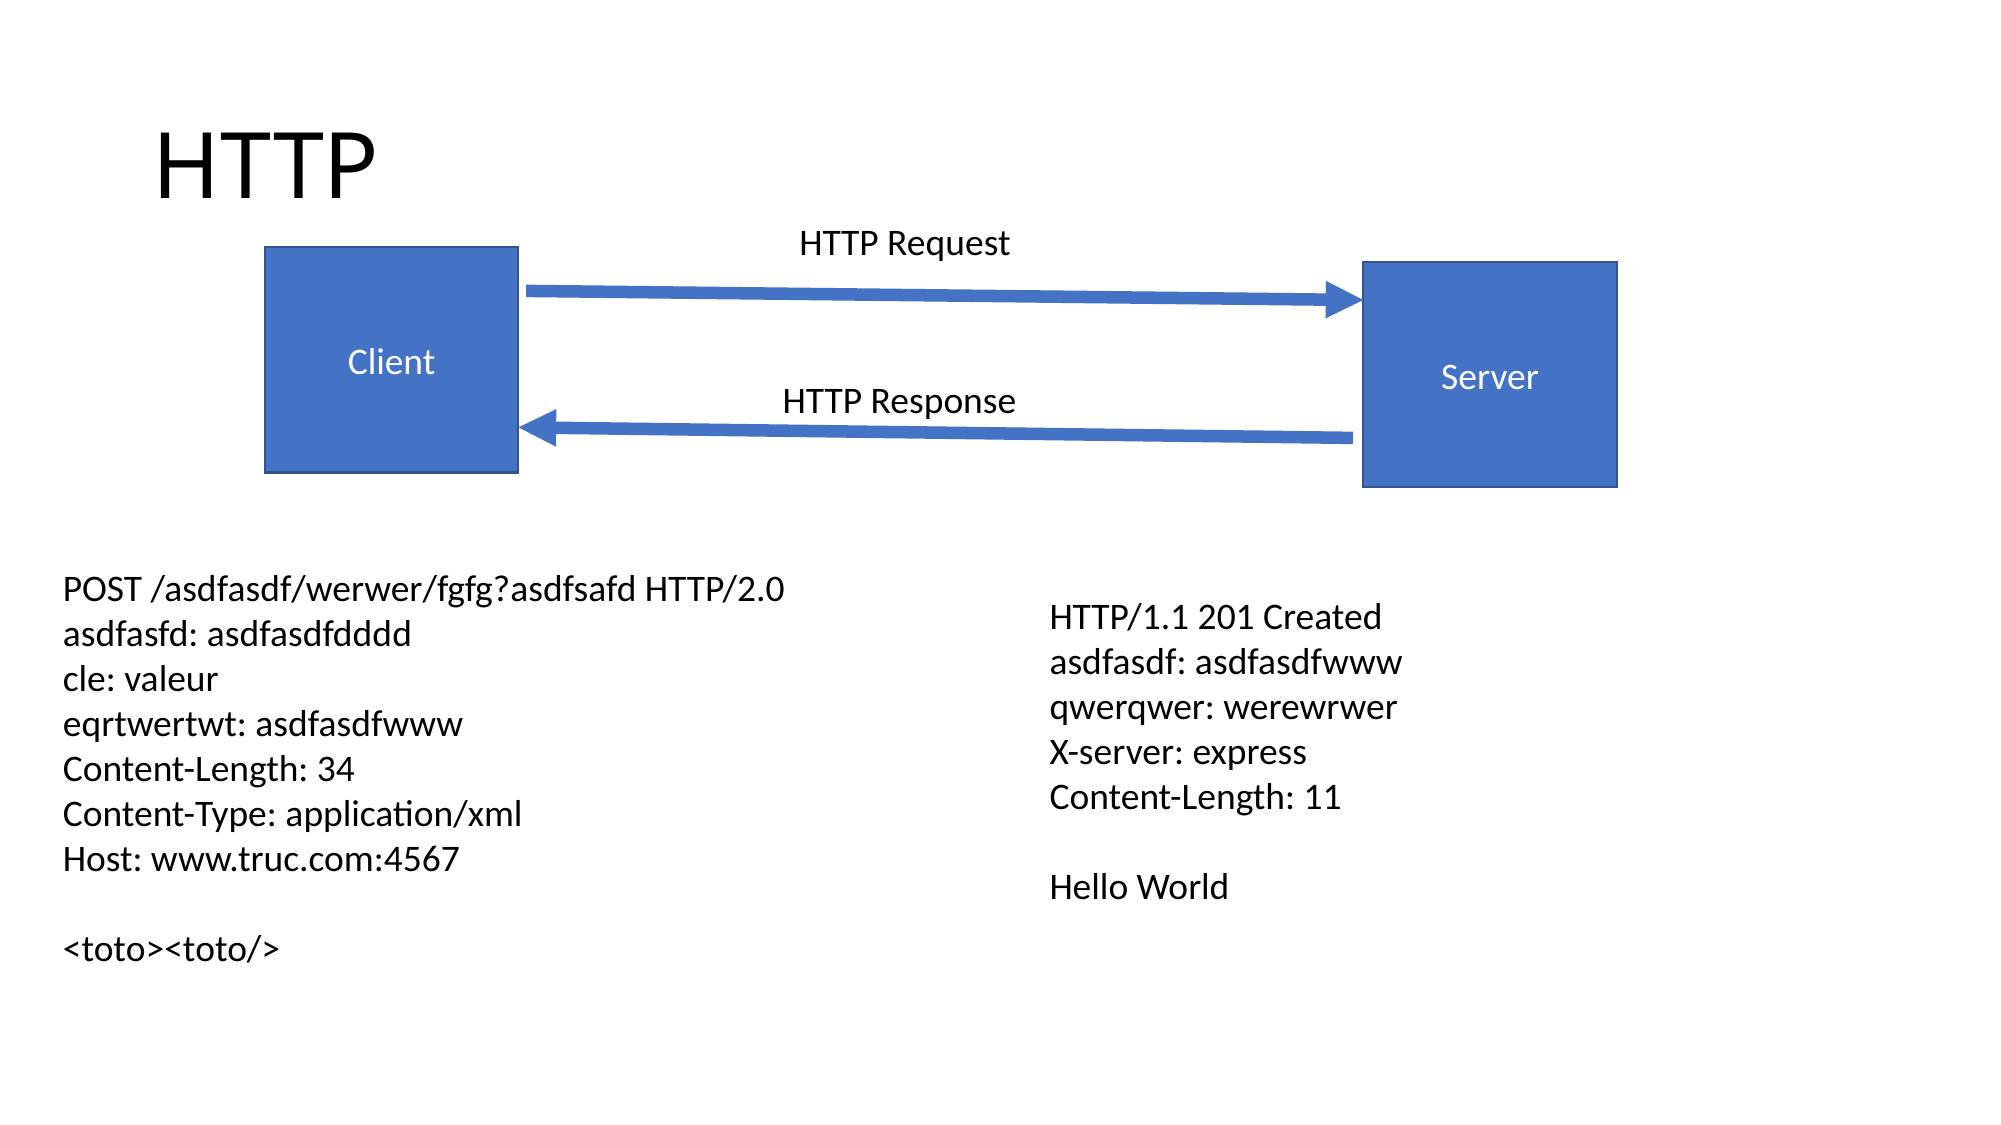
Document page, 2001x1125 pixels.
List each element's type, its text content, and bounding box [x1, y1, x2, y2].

text_box HTTP Request [784, 210, 1026, 270]
text_box Client [264, 246, 519, 474]
text_box Server [1362, 261, 1618, 488]
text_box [518, 427, 1353, 438]
text_box HTTP/1.1 201 Created asdfasdf: asdfasdfwww qwerqwer: werewrwer X-server: express Content-Length: 11 Hello World [1034, 584, 1419, 915]
text_box HTTP Response [767, 368, 1032, 427]
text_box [526, 290, 1364, 300]
text_box POST /asdfasdf/werwer/fgfg?asdfsafd HTTP/2.0 asdfasfd: asdfasdfdddd cle: valeur eqrtwertwt: asdfasdfwww Content-Length: 34 Content-Type: application/xml Host: www.truc.com:4567 <toto><toto/> [48, 556, 801, 1022]
title HTTP [137, 59, 1863, 278]
